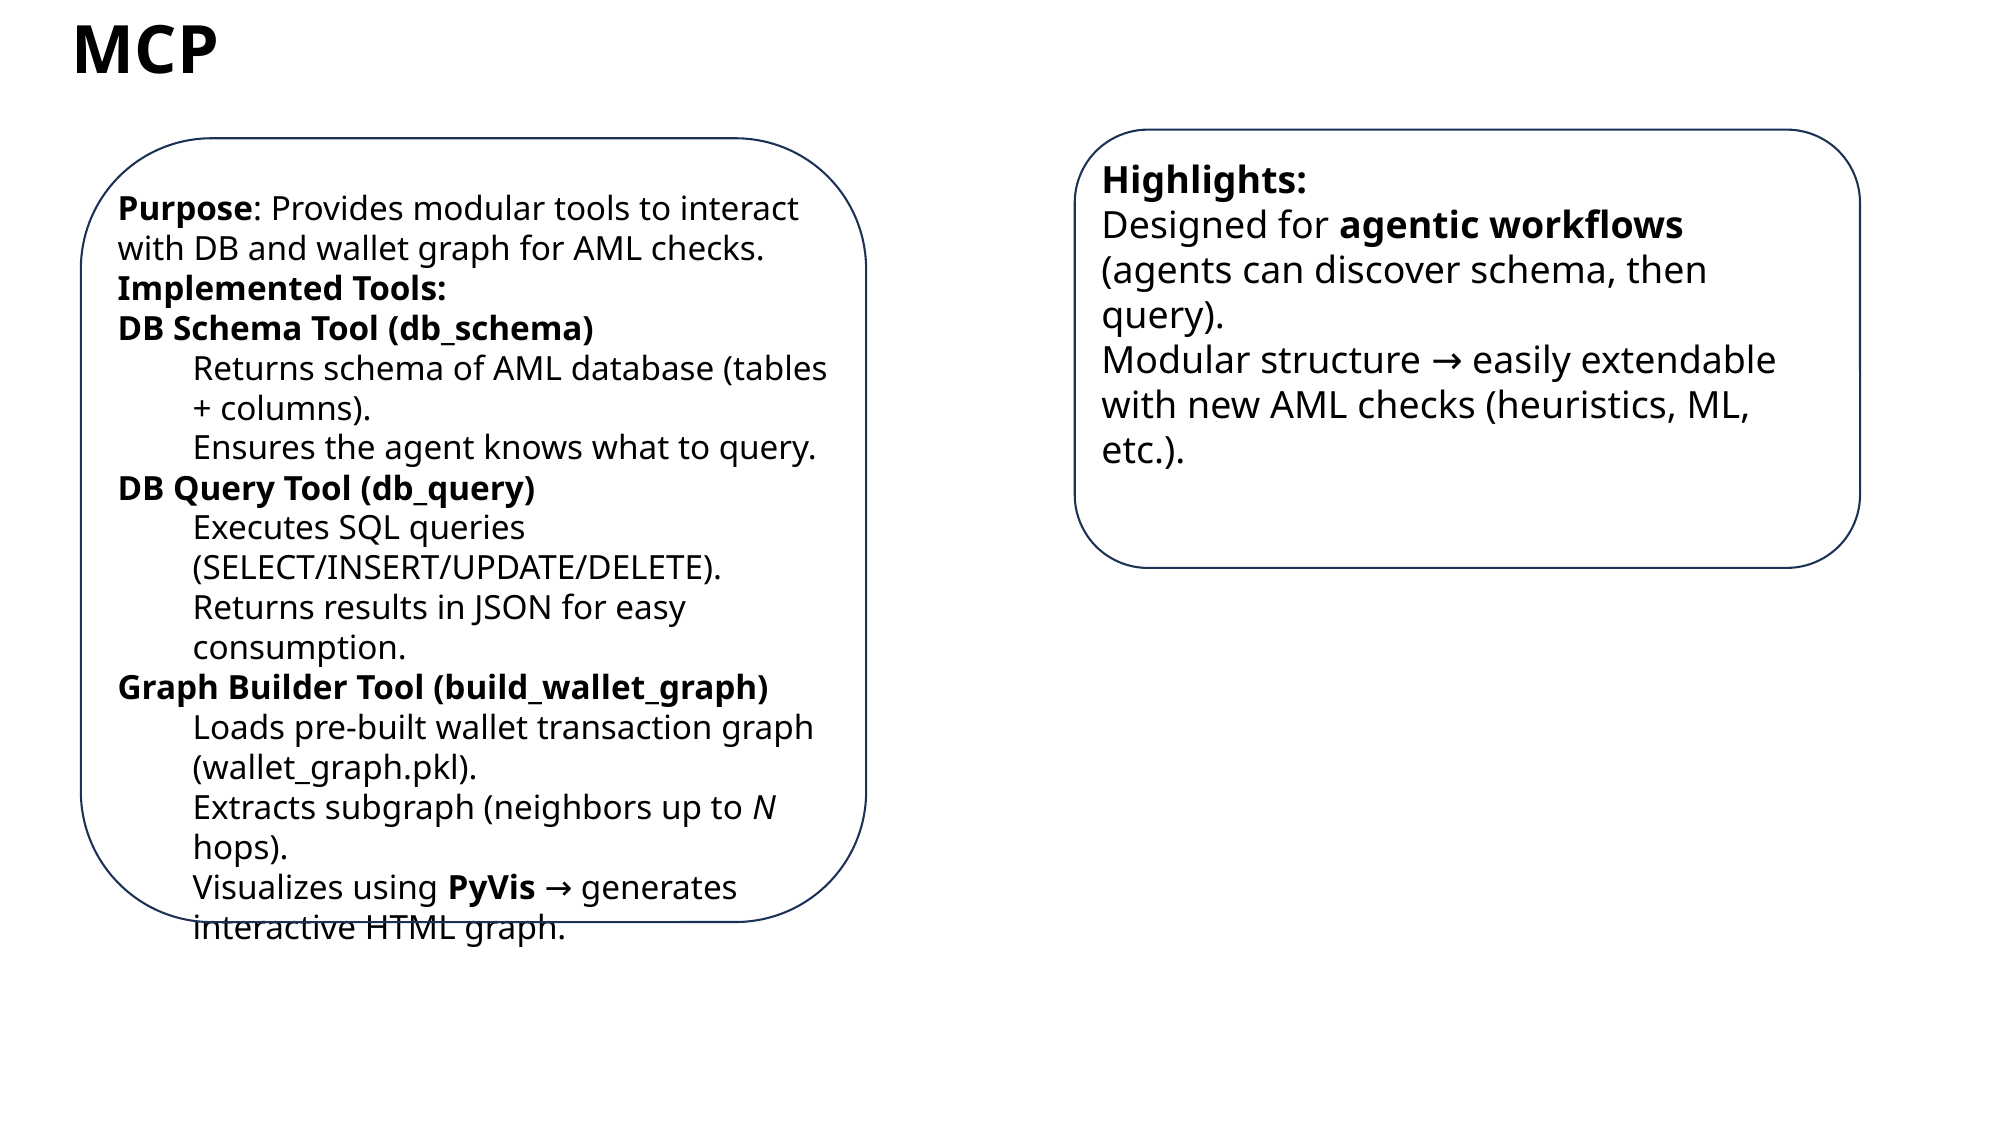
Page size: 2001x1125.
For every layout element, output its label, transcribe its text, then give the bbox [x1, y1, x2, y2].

text_box Purpose: Provides modular tools to interact with DB and wallet graph for AML checks. Implemented Tools: DB Schema Tool (db_schema) Returns schema of AML database (tables + columns). Ensures the agent knows what to query. DB Query Tool (db_query) Executes SQL queries (SELECT/INSERT/UPDATE/DELETE). Returns results in JSON for easy consumption. Graph Builder Tool (build_wallet_graph) Loads pre-built wallet transaction graph (wallet_graph.pkl). Extracts subgraph (neighbors up to N hops). Visualizes using PyVis → generates interactive HTML graph. [102, 867, 844, 954]
text_box MCP [57, 0, 1114, 95]
text_box Highlights: Designed for agentic workflows (agents can discover schema, then query). Modular structure → easily extendable with new AML checks (heuristics, ML, etc.). [1086, 148, 1831, 479]
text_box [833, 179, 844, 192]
text_box [1073, 128, 1862, 569]
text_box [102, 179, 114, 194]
text_box [79, 137, 868, 924]
